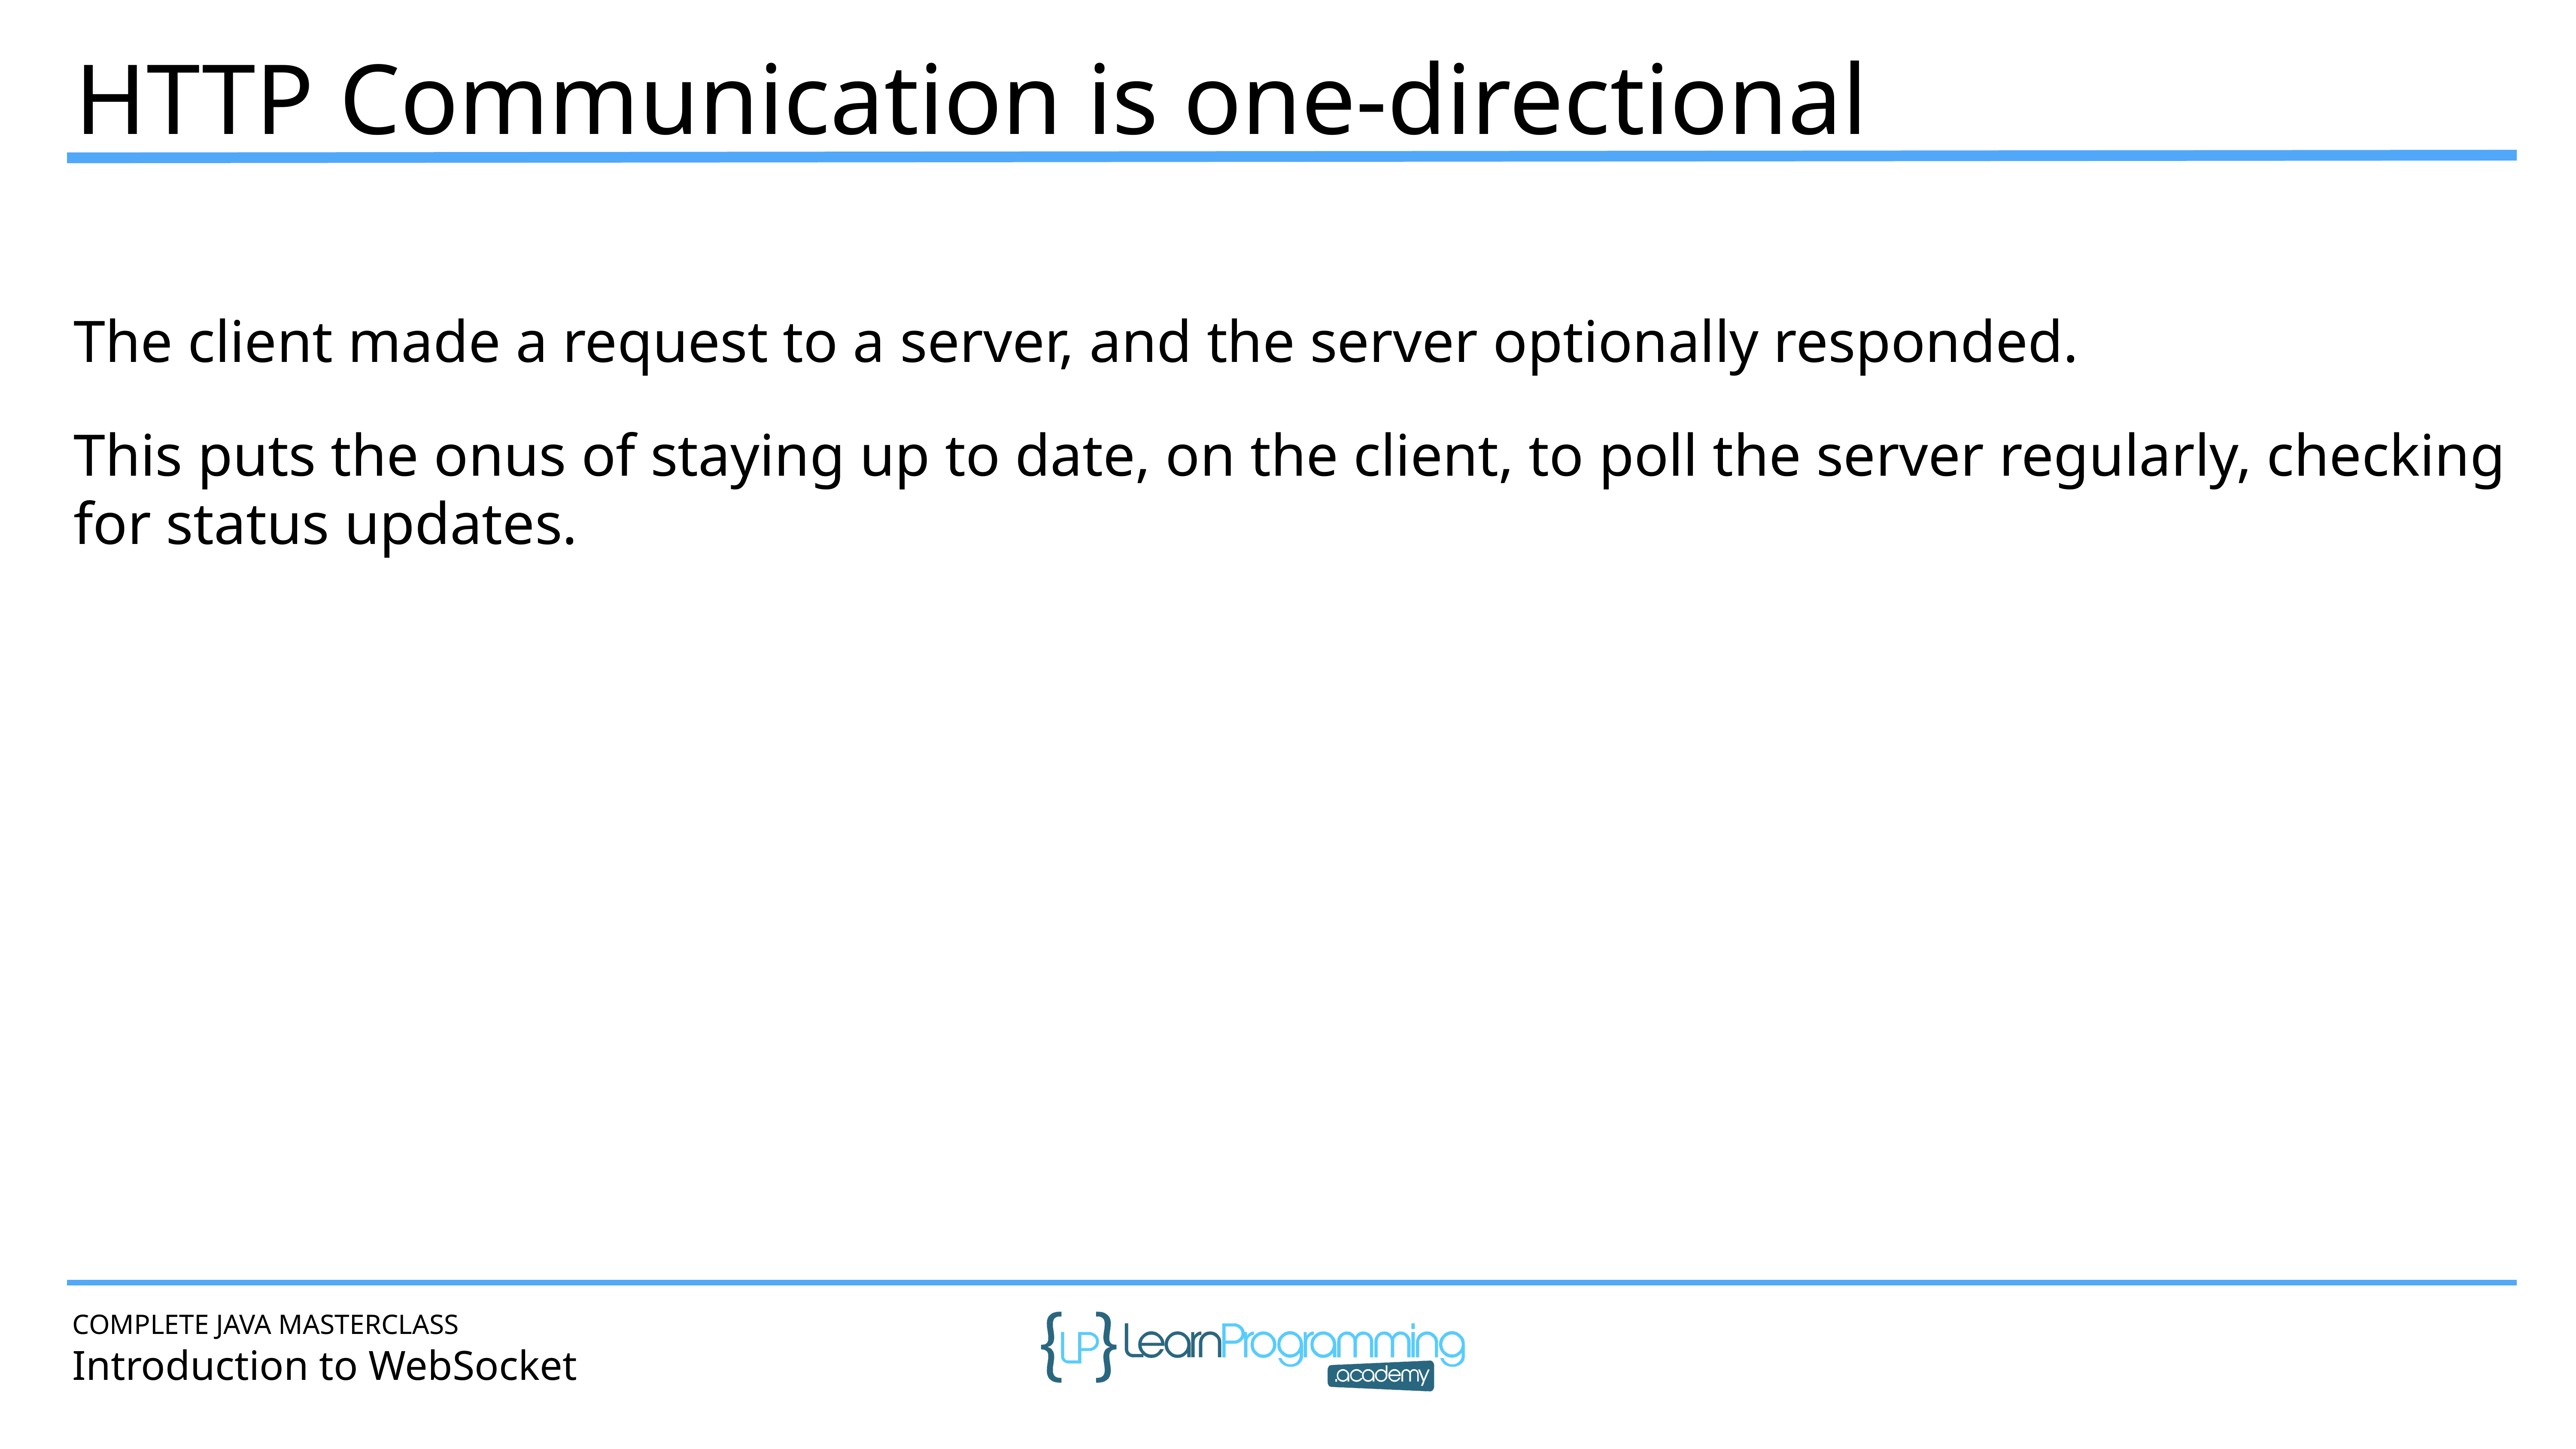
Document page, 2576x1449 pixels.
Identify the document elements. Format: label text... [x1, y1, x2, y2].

picture [1032, 1302, 1477, 1400]
text_box COMPLETE JAVA MASTERCLASS Introduction to WebSocket [67, 1302, 1030, 1394]
text_box The client made a request to a server, and the server optionally responded. This puts the onus of staying up to date, on the client, to poll the server regularly, checking for status updates. [67, 301, 2517, 1139]
text_box HTTP Communication is one-directional [69, 32, 1874, 159]
